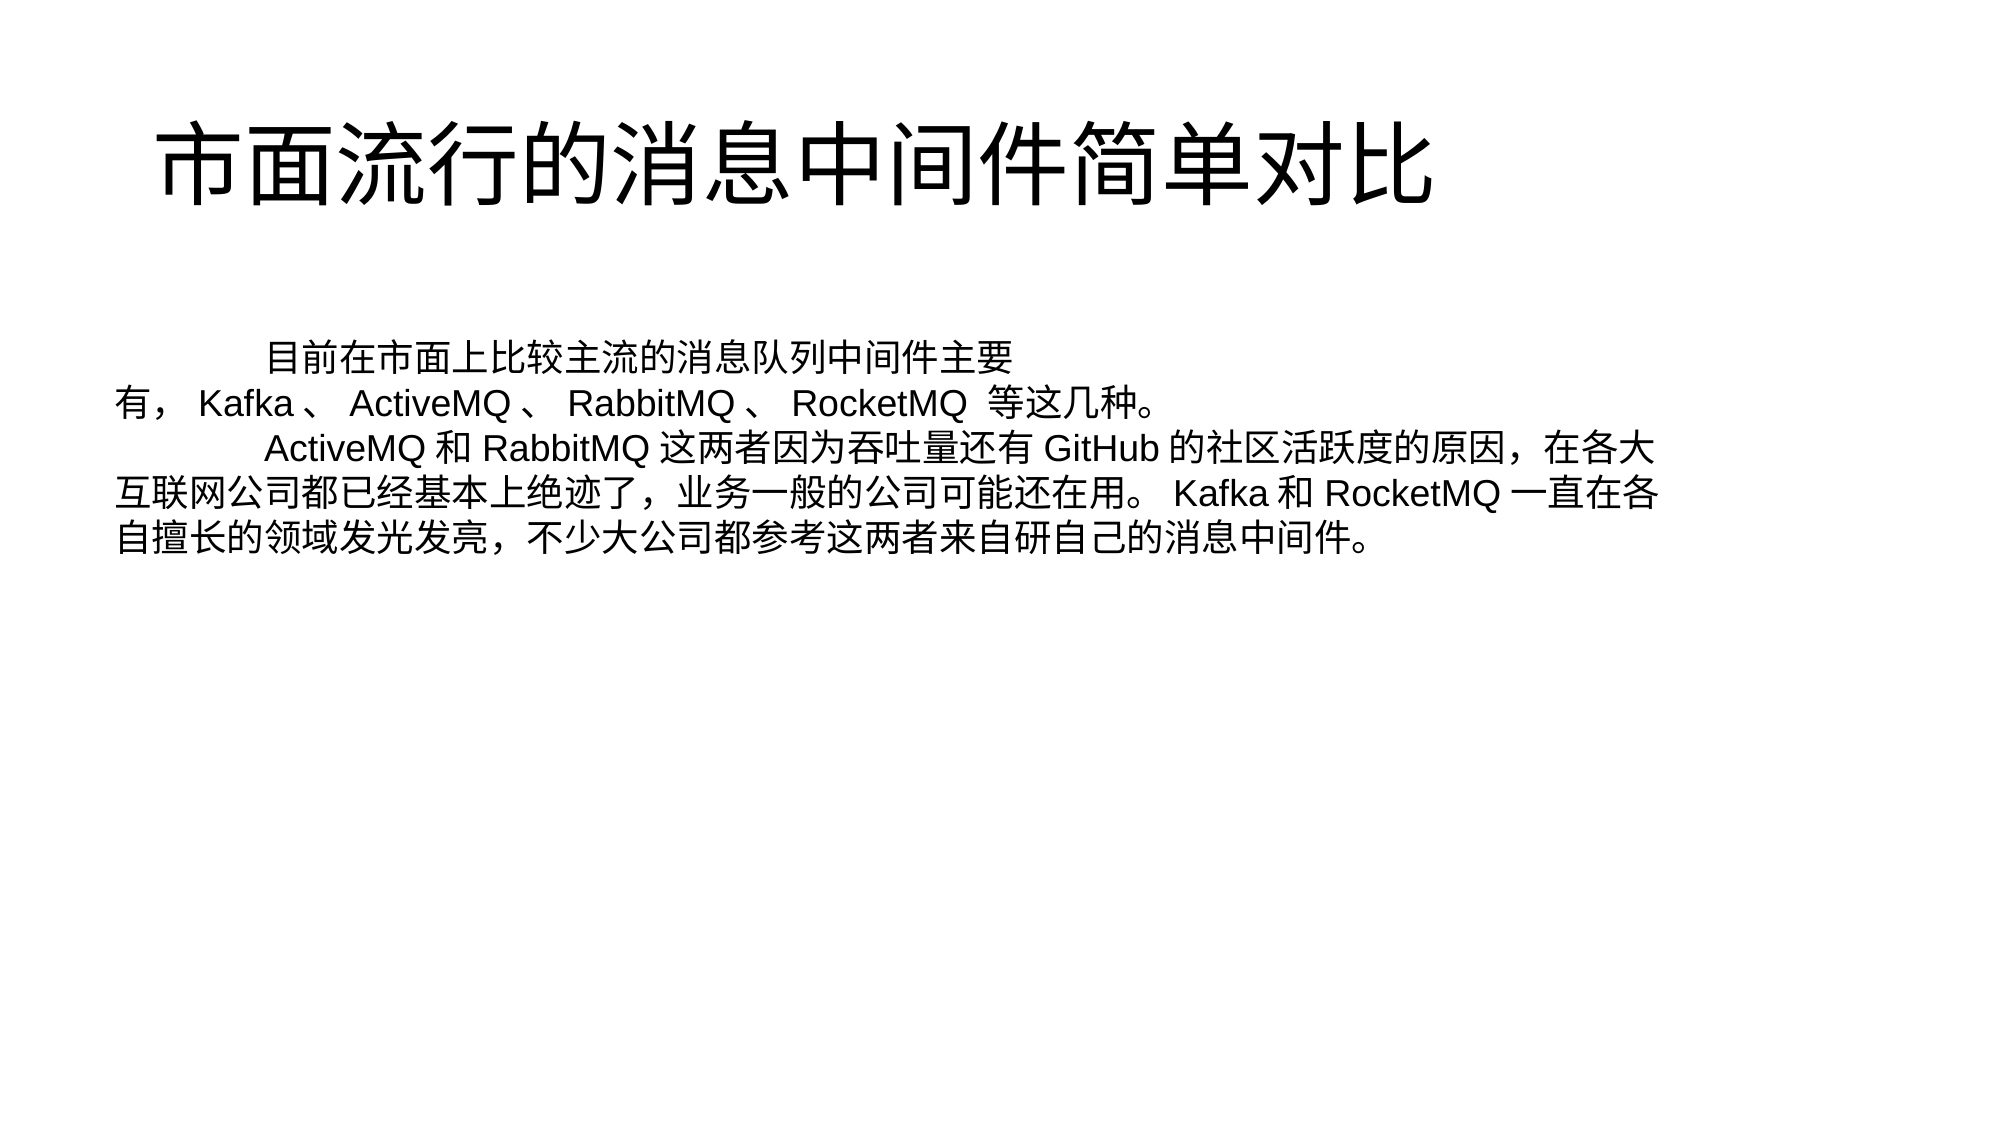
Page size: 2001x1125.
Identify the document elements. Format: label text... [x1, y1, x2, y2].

text_box 目前在市面上比较主流的消息队列中间件主要有，Kafka、ActiveMQ、RabbitMQ、RocketMQ 等这几种。 ActiveMQ和RabbitMQ这两者因为吞吐量还有GitHub的社区活跃度的原因，在各大互联网公司都已经基本上绝迹了，业务一般的公司可能还在用。Kafka和RocketMQ一直在各自擅长的领域发光发亮，不少大公司都参考这两者来自研自己的消息中间件。 [99, 326, 1684, 792]
title 市面流行的消息中间件简单对比 [137, 59, 1863, 278]
